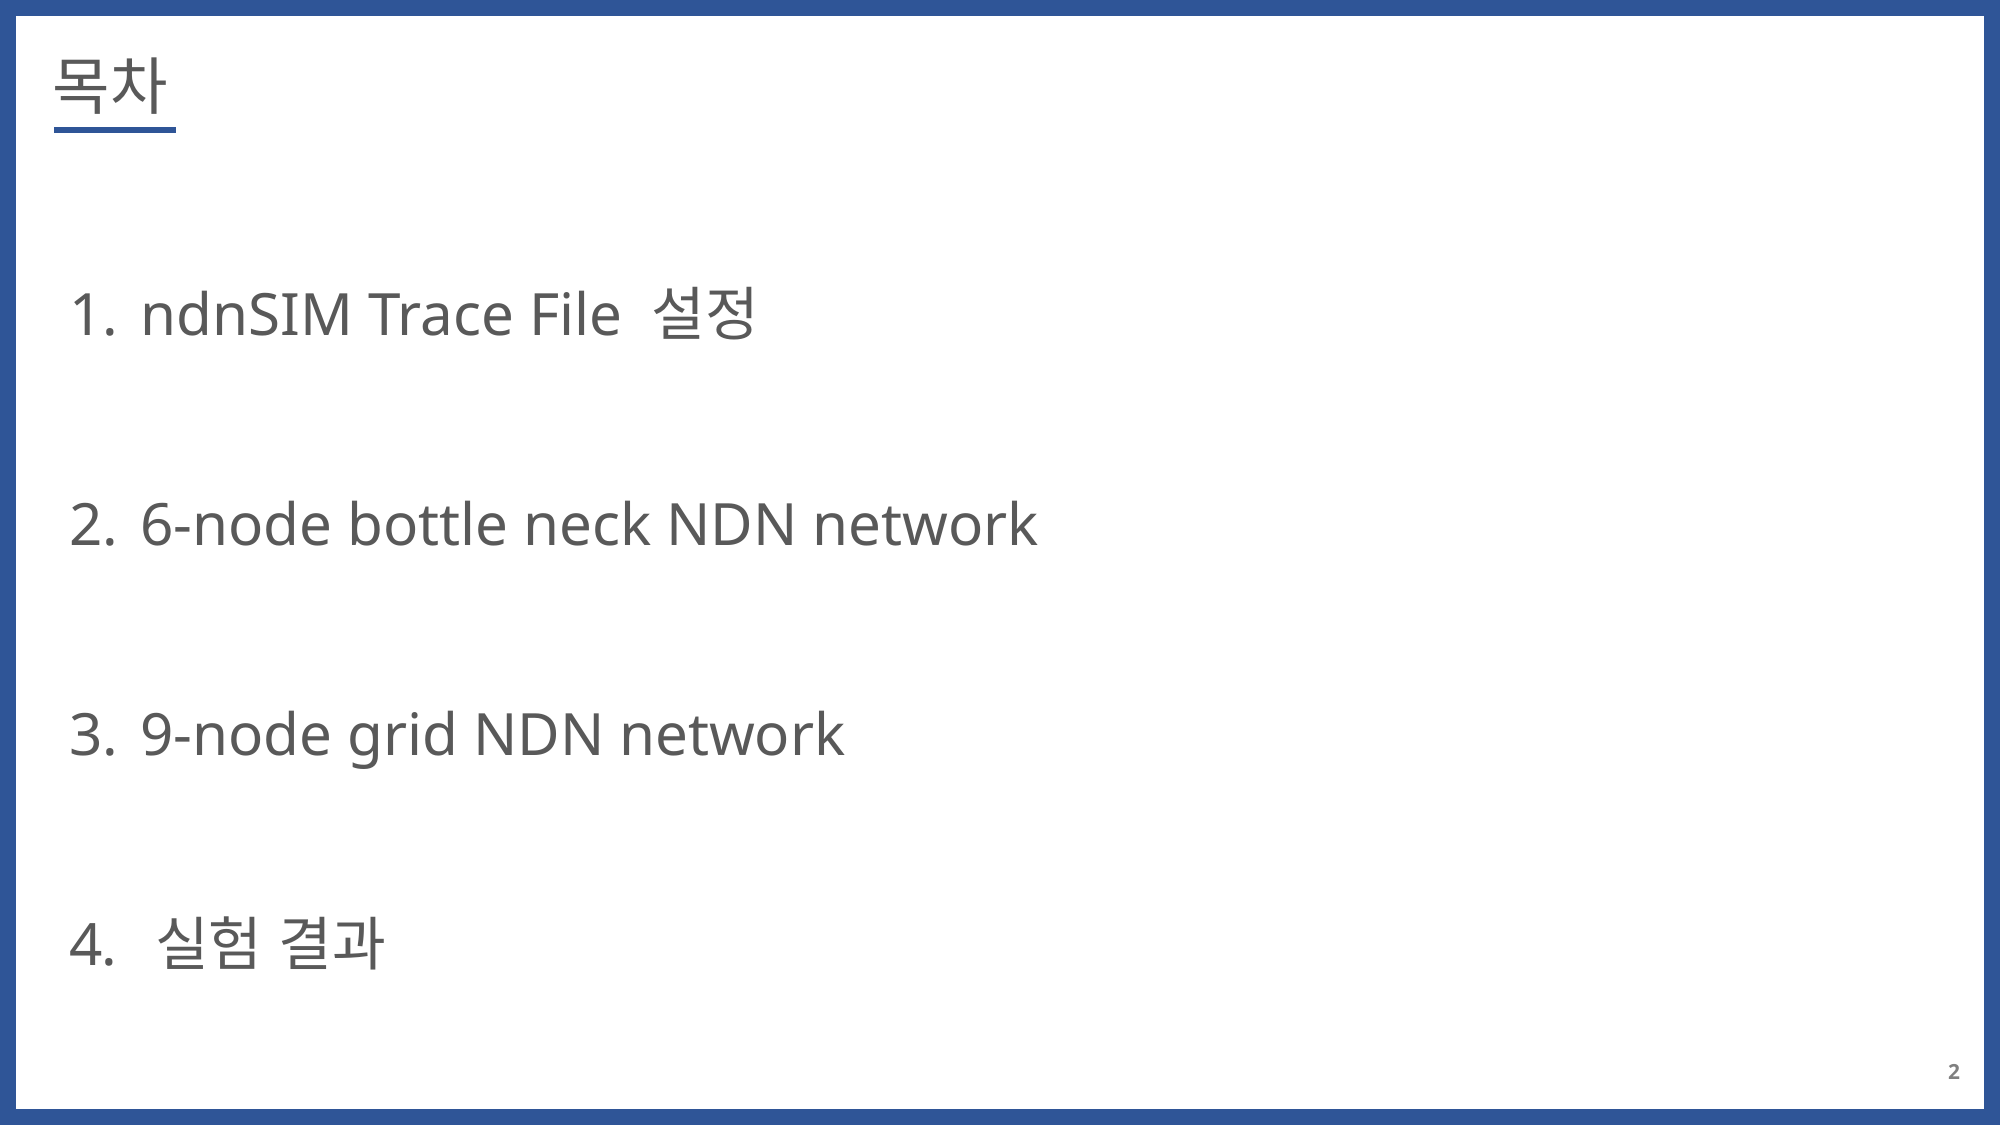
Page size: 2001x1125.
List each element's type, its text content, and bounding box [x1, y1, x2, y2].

slide_number 2 [1524, 1042, 1975, 1103]
text_box [0, 0, 2000, 1125]
